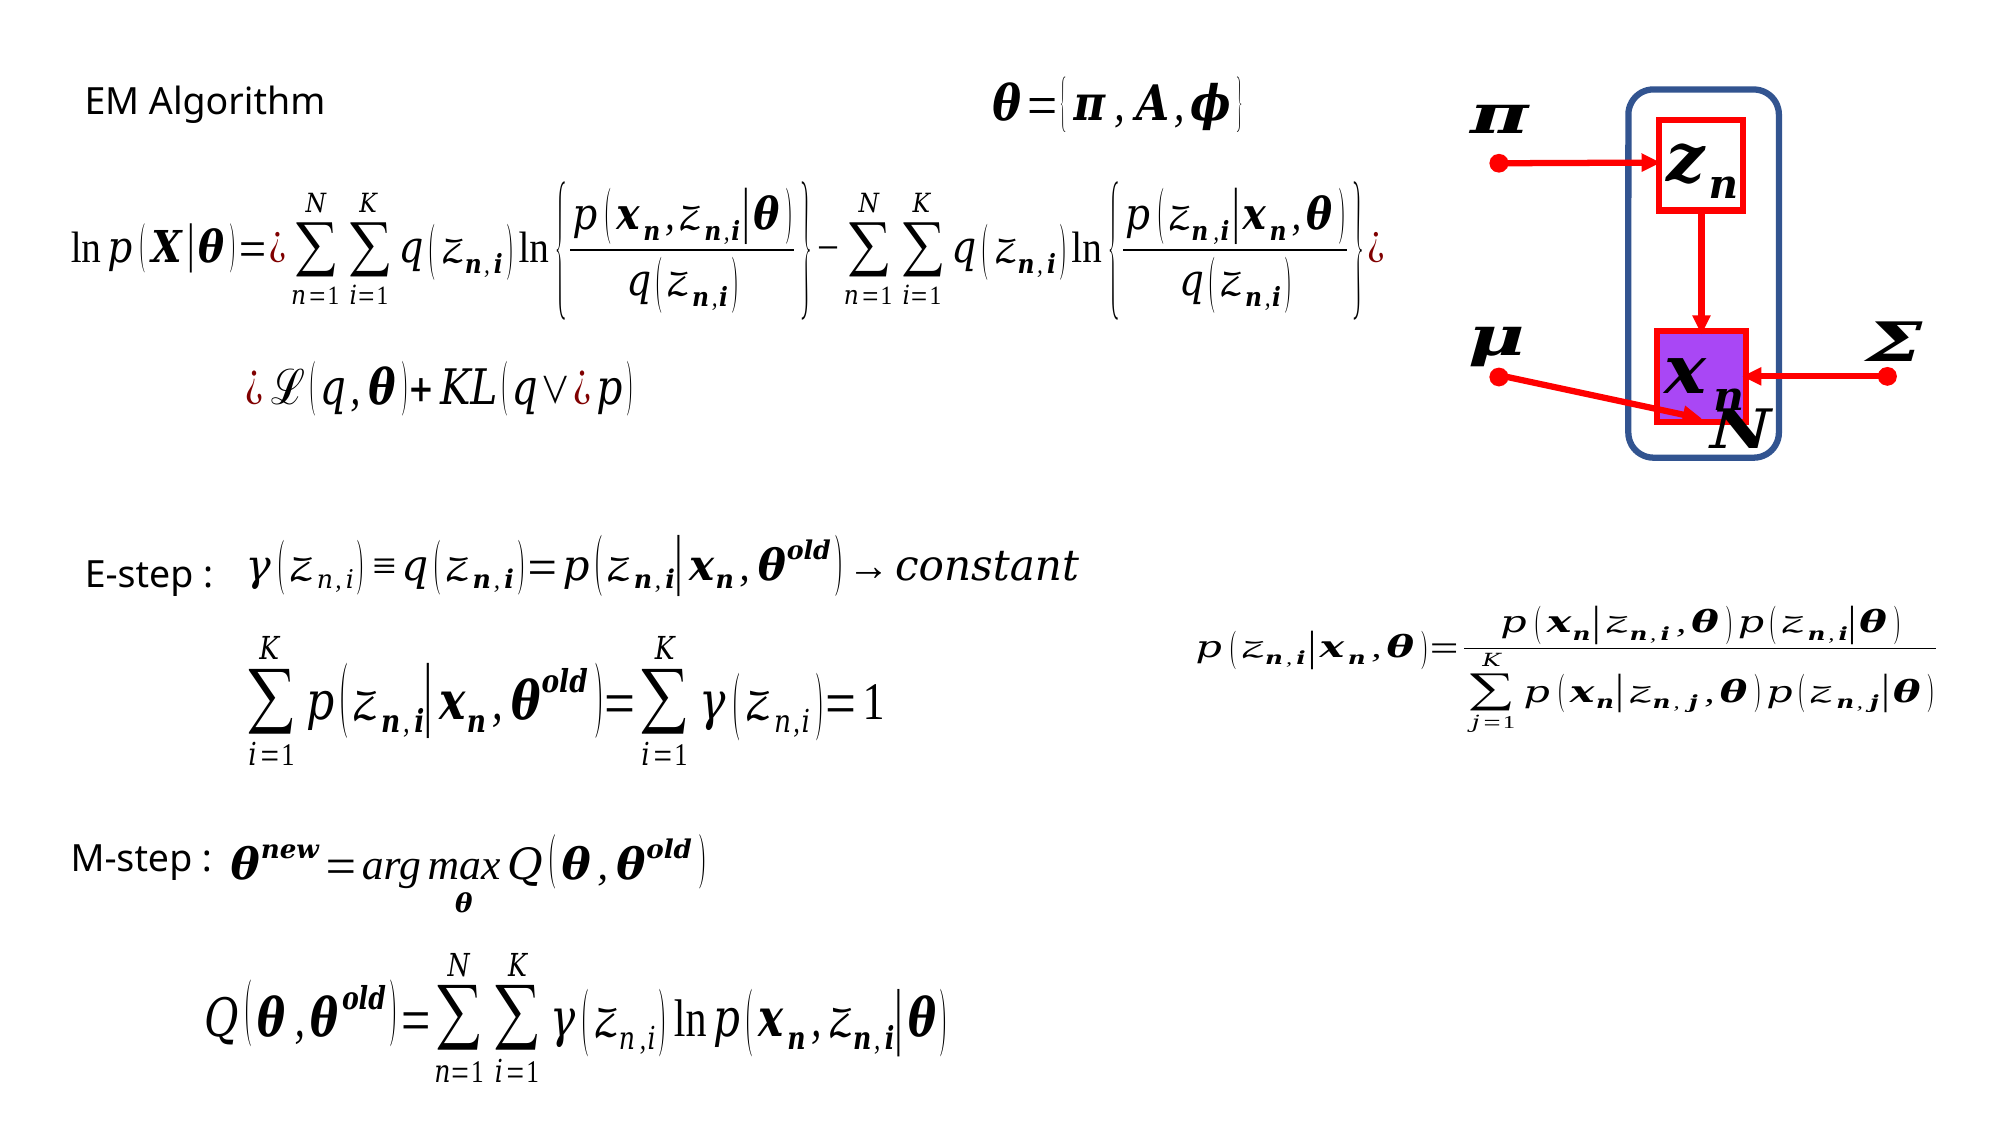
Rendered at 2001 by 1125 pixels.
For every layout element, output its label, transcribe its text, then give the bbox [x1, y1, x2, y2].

text_box E-step : [70, 542, 238, 602]
text_box [1877, 366, 1897, 386]
text_box [1627, 88, 1780, 459]
text_box [1489, 153, 1509, 173]
text_box M-step : [55, 827, 237, 887]
text_box [1489, 367, 1509, 387]
text_box EM Algorithm [69, 69, 341, 130]
